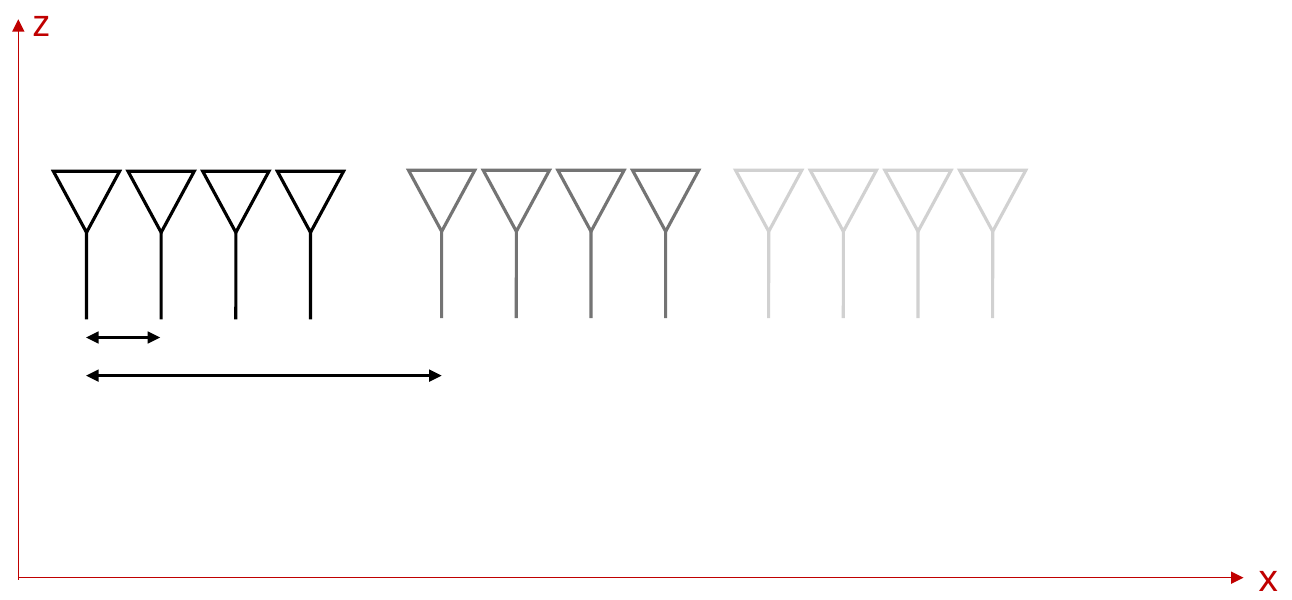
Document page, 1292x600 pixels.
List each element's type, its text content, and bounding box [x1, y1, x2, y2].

text_box z [17, 0, 54, 52]
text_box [557, 169, 625, 319]
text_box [809, 169, 877, 319]
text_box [127, 170, 195, 320]
text_box x [1243, 546, 1280, 600]
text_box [958, 169, 1027, 319]
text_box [408, 169, 476, 319]
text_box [884, 169, 952, 319]
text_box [632, 169, 700, 319]
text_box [482, 169, 550, 319]
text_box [276, 170, 345, 320]
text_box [52, 170, 121, 320]
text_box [735, 169, 803, 319]
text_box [202, 170, 270, 320]
